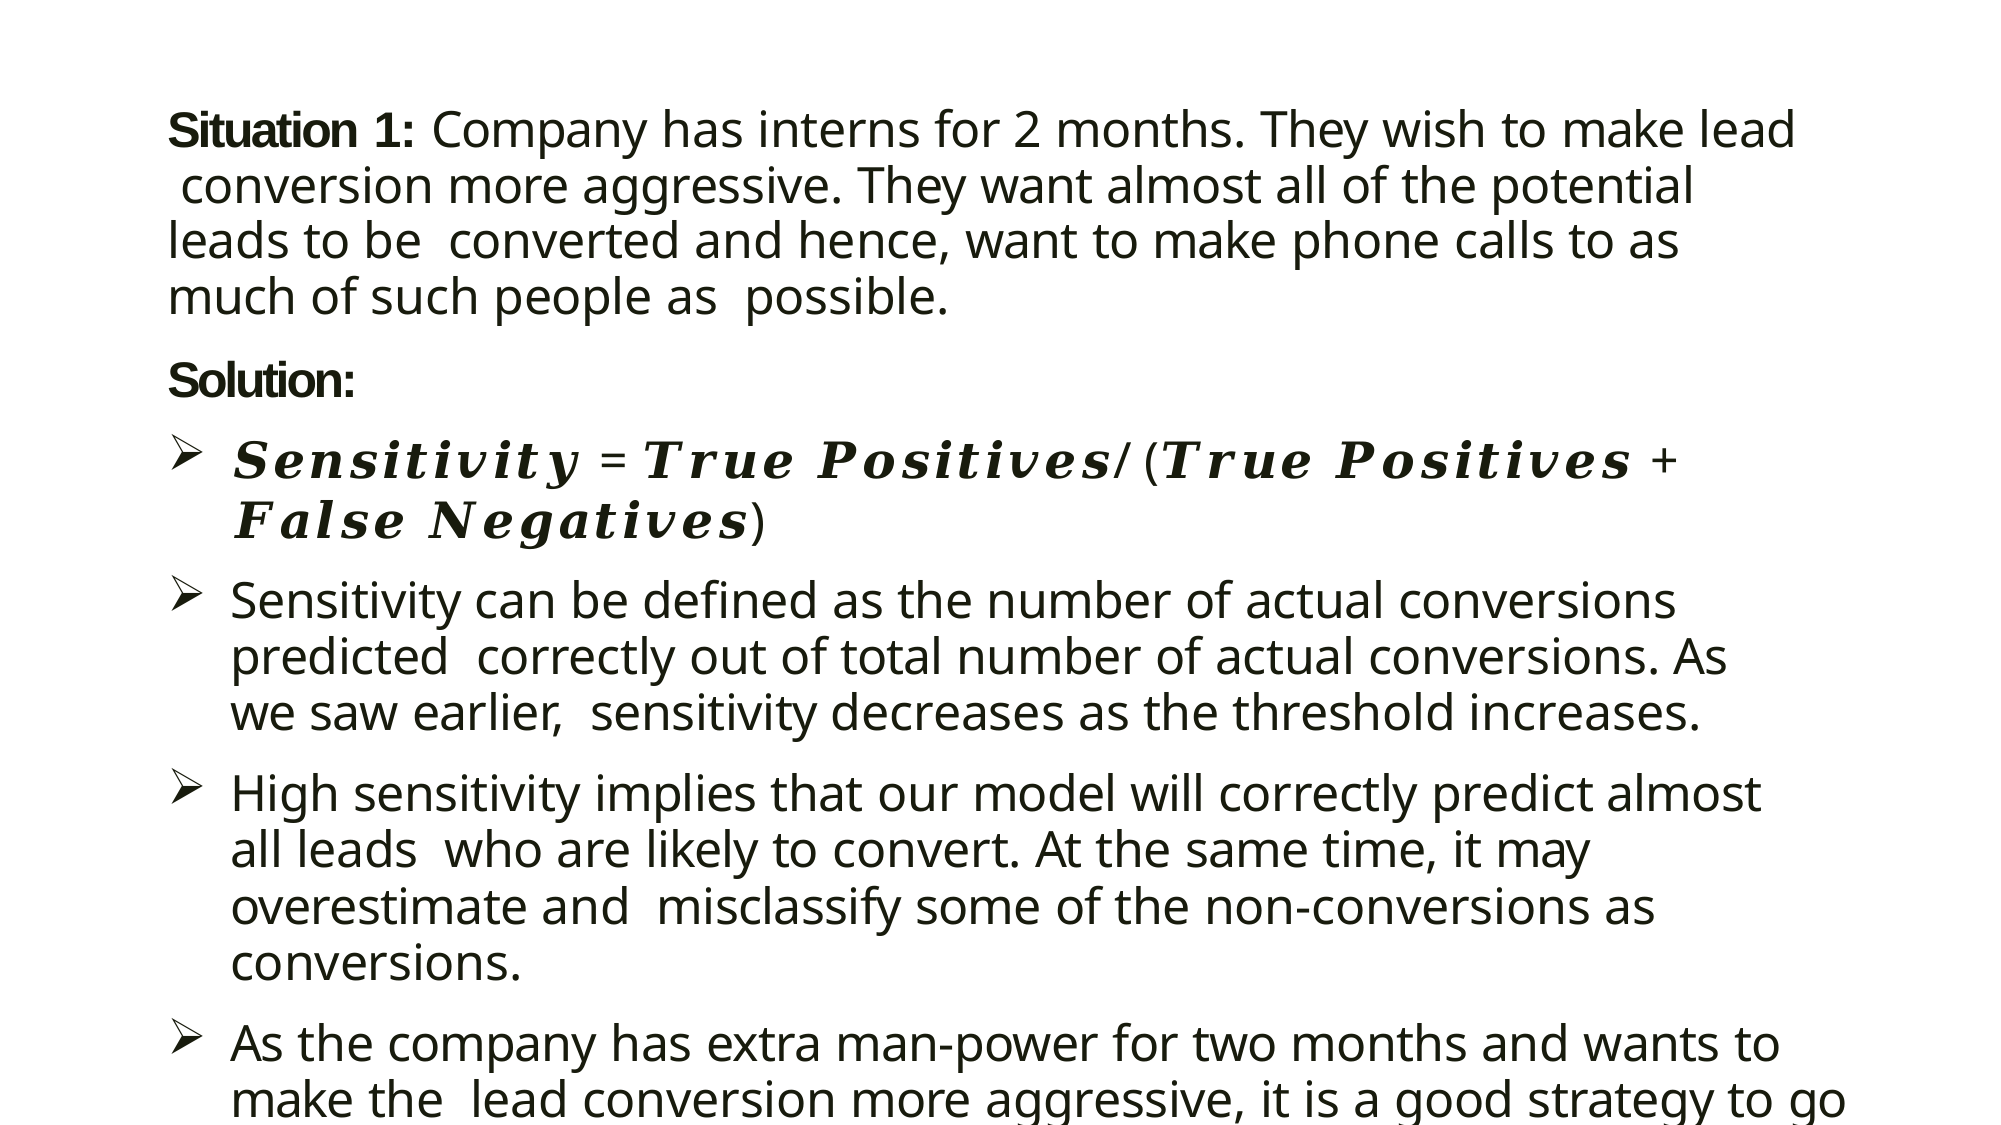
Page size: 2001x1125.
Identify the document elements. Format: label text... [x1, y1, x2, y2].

text_box Situation 1: Company has interns for 2 months. They wish to make lead conversion more aggressive. They want almost all of the potential leads to be converted and hence, want to make phone calls to as much of such people as possible. Solution: 𝑺𝒆𝒏𝒔𝒊𝒕𝒊𝒗𝒊𝒕𝒚 = 𝑻𝒓𝒖𝒆 𝑷𝒐𝒔𝒊𝒕𝒊𝒗𝒆𝒔/ (𝑻𝒓𝒖𝒆 𝑷𝒐𝒔𝒊𝒕𝒊𝒗𝒆𝒔 + 𝑭𝒂𝒍𝒔𝒆 𝑵𝒆𝒈𝒂𝒕𝒊𝒗𝒆𝒔) Sensitivity can be defined as the number of actual conversions predicted correctly out of total number of actual conversions. As we saw earlier, sensitivity decreases as the threshold increases. High sensitivity implies that our model will correctly predict almost all leads who are likely to convert. At the same time, it may overestimate and misclassify some of the non-conversions as conversions. As the company has extra man-power for two months and wants to make the lead conversion more aggressive, it is a good strategy to go for high sensitivity. To achieve high sensitivity, we need to choose a low threshold value. [165, 97, 1878, 1125]
